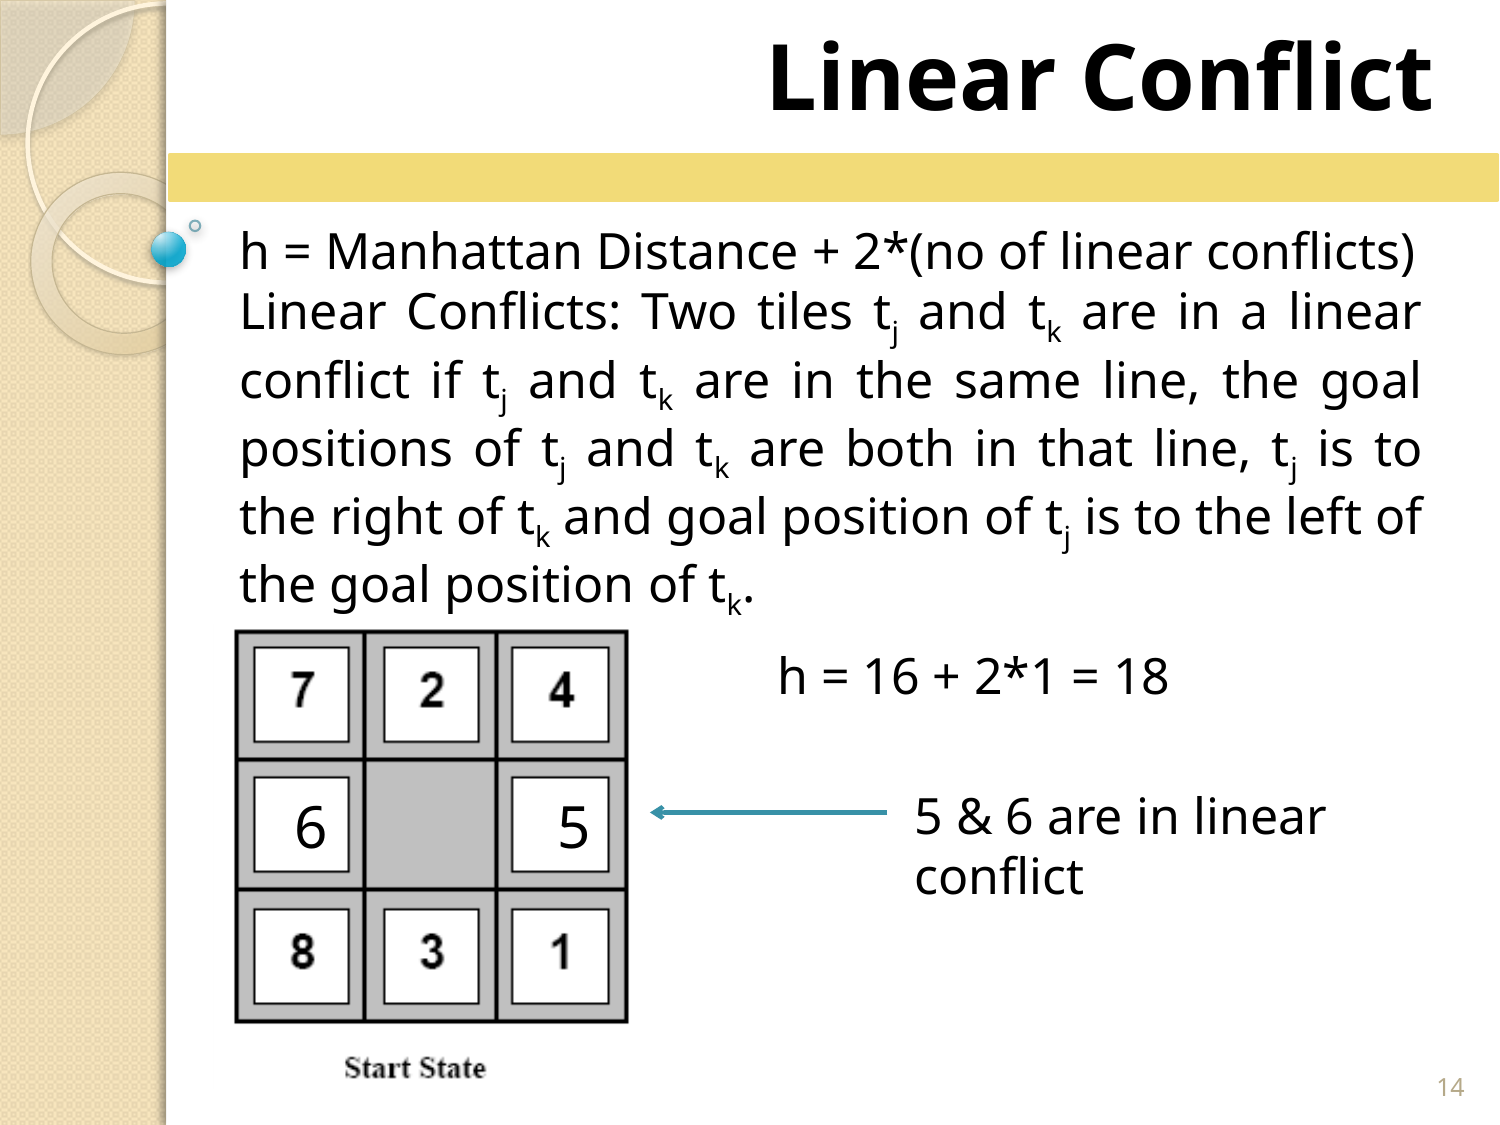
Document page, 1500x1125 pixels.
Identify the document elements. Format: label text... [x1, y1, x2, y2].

text_box 5 & 6 are in linear conflict [900, 777, 1475, 913]
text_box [212, 624, 651, 1090]
text_box Linear Conflict [737, 11, 1463, 136]
text_box h = Manhattan Distance + 2*(no of linear conflicts) Linear Conflicts: Two tiles tj and tk are in a linear conflict if tj and tk are in the same line, the goal positions of tj and tk are both in that line, tj is to the right of tk and goal position of tj is to the left of the goal position of tk. [224, 212, 1438, 629]
slide_number 14 [1413, 1034, 1488, 1113]
text_box h = 16 + 2*1 = 18 [762, 637, 1400, 713]
text_box [168, 153, 1499, 202]
